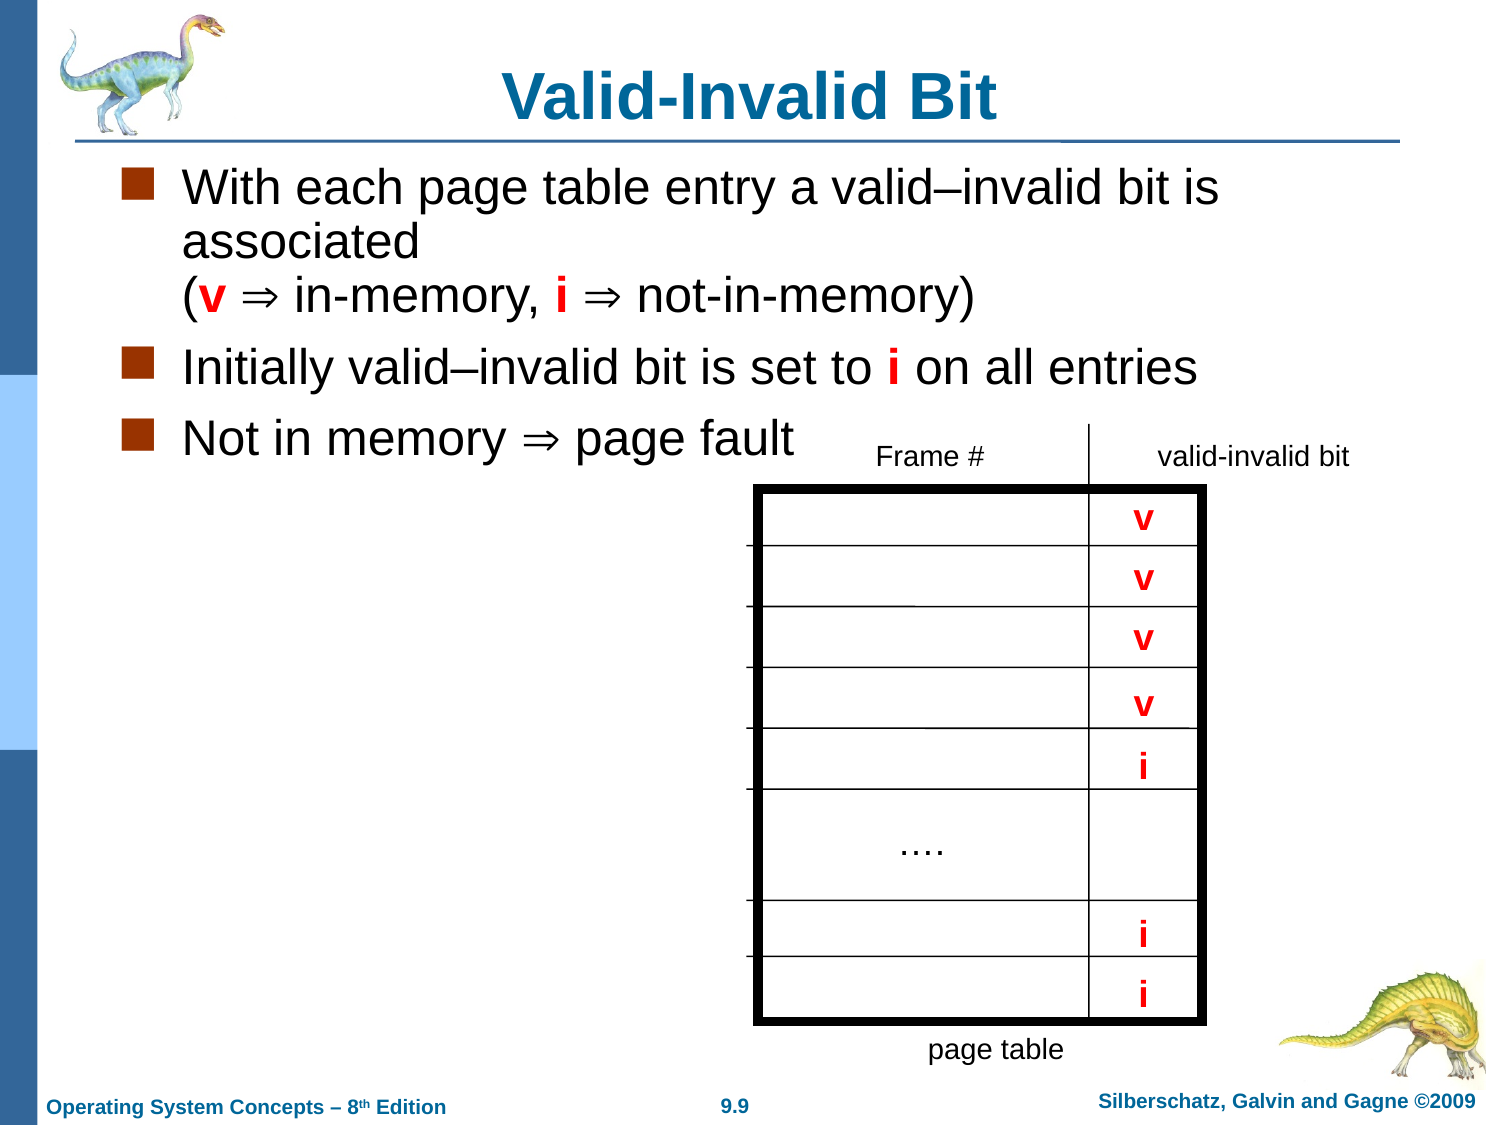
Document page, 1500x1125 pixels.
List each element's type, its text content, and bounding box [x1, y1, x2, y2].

title Valid-Invalid Bit [75, 45, 1425, 141]
picture [1275, 959, 1486, 1090]
picture [46, 0, 243, 149]
list With each page table entry a valid–invalid bit is associated (v  in-memory, i  not-in-memory) Initially valid–invalid bit is set to i on all entries Not in memory  page fault [110, 154, 1387, 1052]
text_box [746, 423, 1414, 1079]
